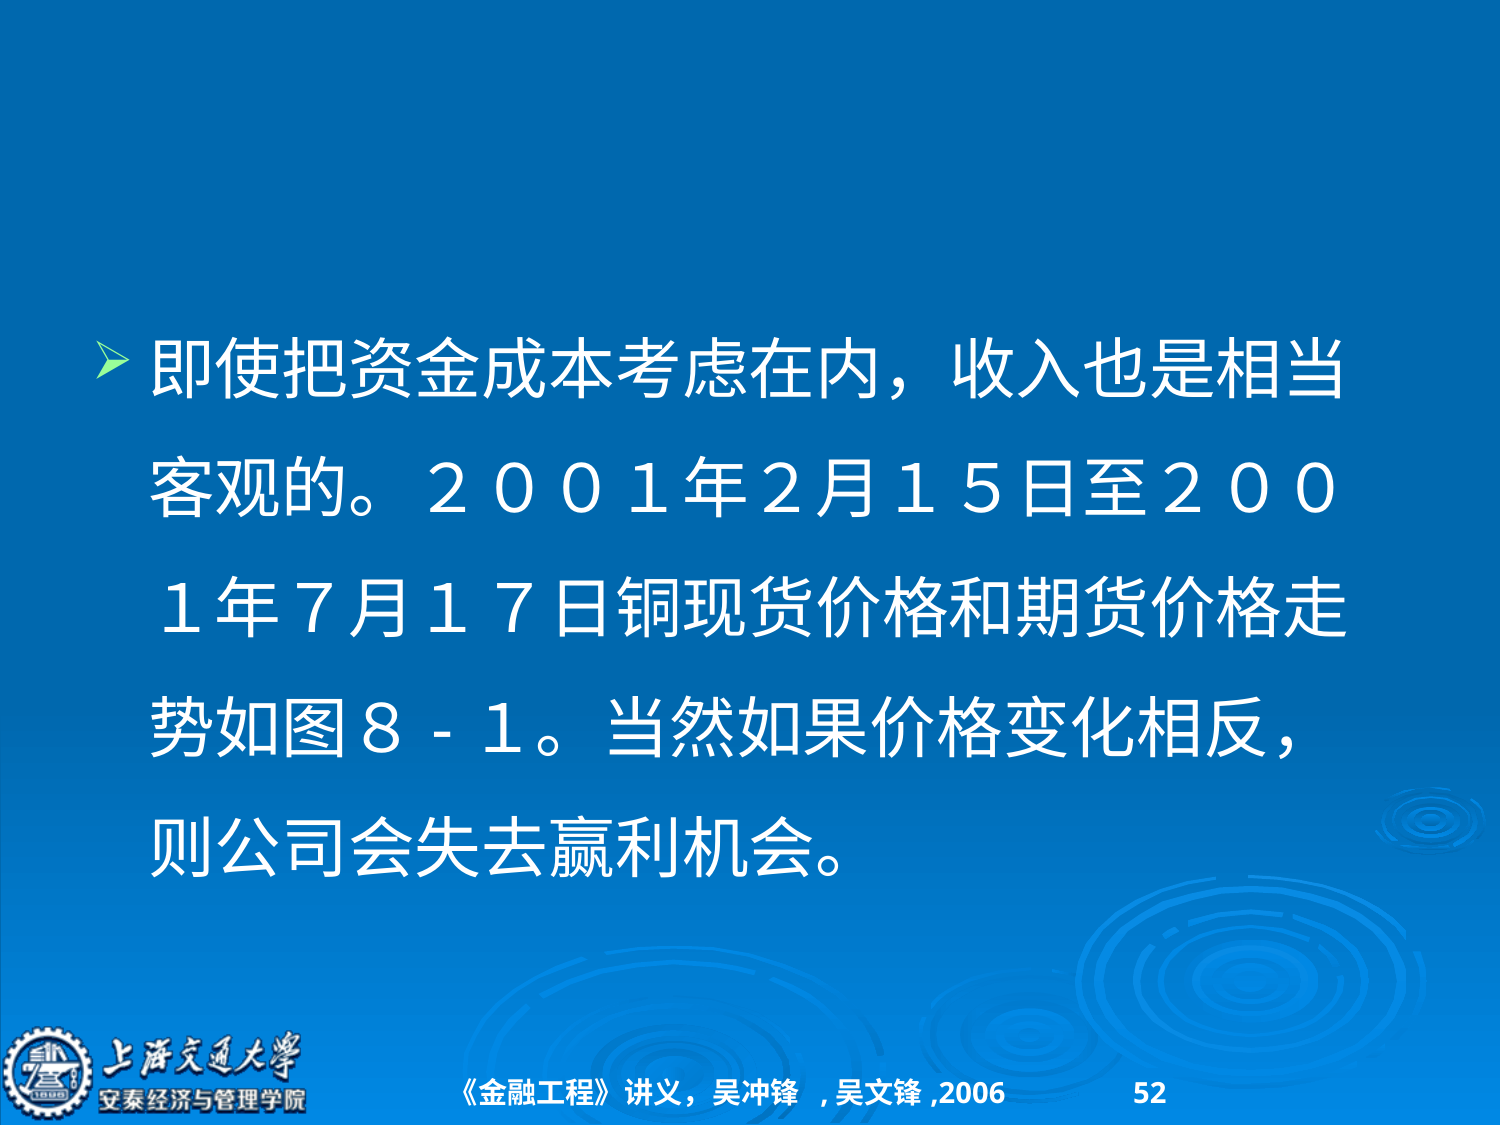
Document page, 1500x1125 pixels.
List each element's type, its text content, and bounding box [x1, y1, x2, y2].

list 即使把资金成本考虑在内，收入也是相当客观的。２００１年２月１５日至２００１年７月１７日铜现货价格和期货价格走势如图８-１。当然如果价格变化相反，则公司会失去赢利机会。 [76, 278, 1408, 967]
picture [0, 1017, 313, 1125]
